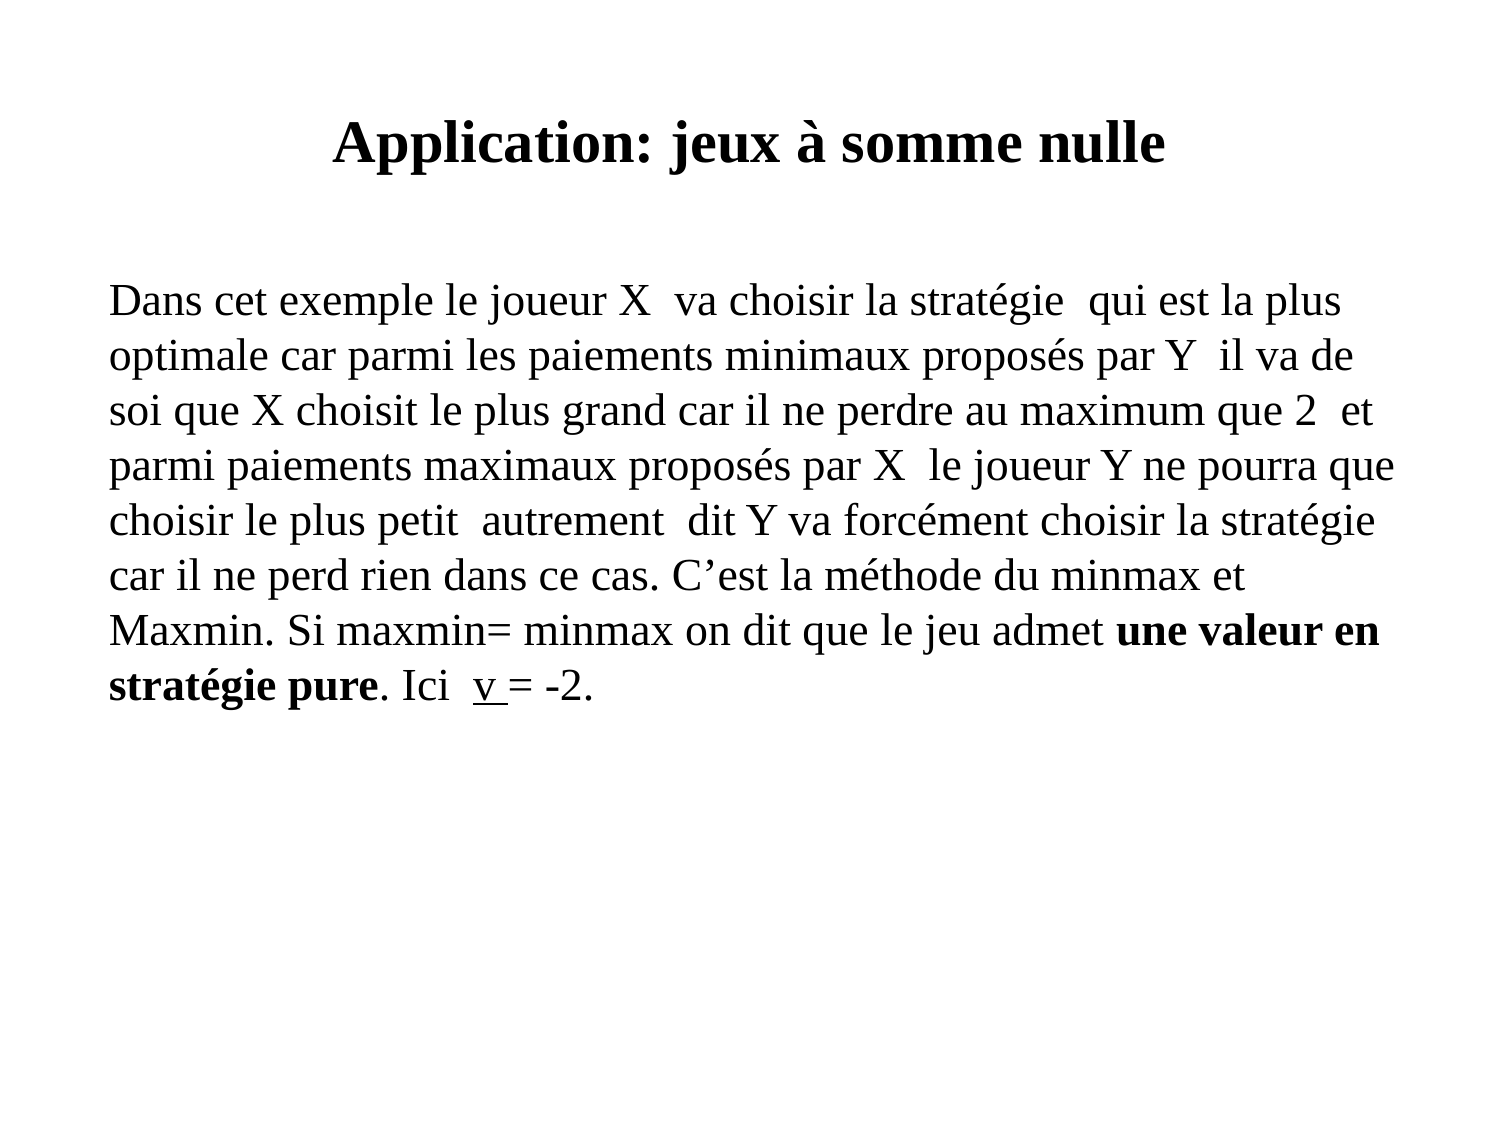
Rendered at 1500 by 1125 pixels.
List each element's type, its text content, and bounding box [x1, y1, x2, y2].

list Dans cet exemple le joueur X va choisir la stratégie qui est la plus optimale car parmi les paiements minimaux proposés par Y il va de soi que X choisit le plus grand car il ne perdre au maximum que 2 et parmi paiements maximaux proposés par X le joueur Y ne pourra que choisir le plus petit autrement dit Y va forcément choisir la stratégie car il ne perd rien dans ce cas. C’est la méthode du minmax et Maxmin. Si maxmin= minmax on dit que le jeu admet une valeur en stratégie pure. Ici v = -2. [75, 262, 1425, 1005]
title Application: jeux à somme nulle [75, 45, 1425, 233]
